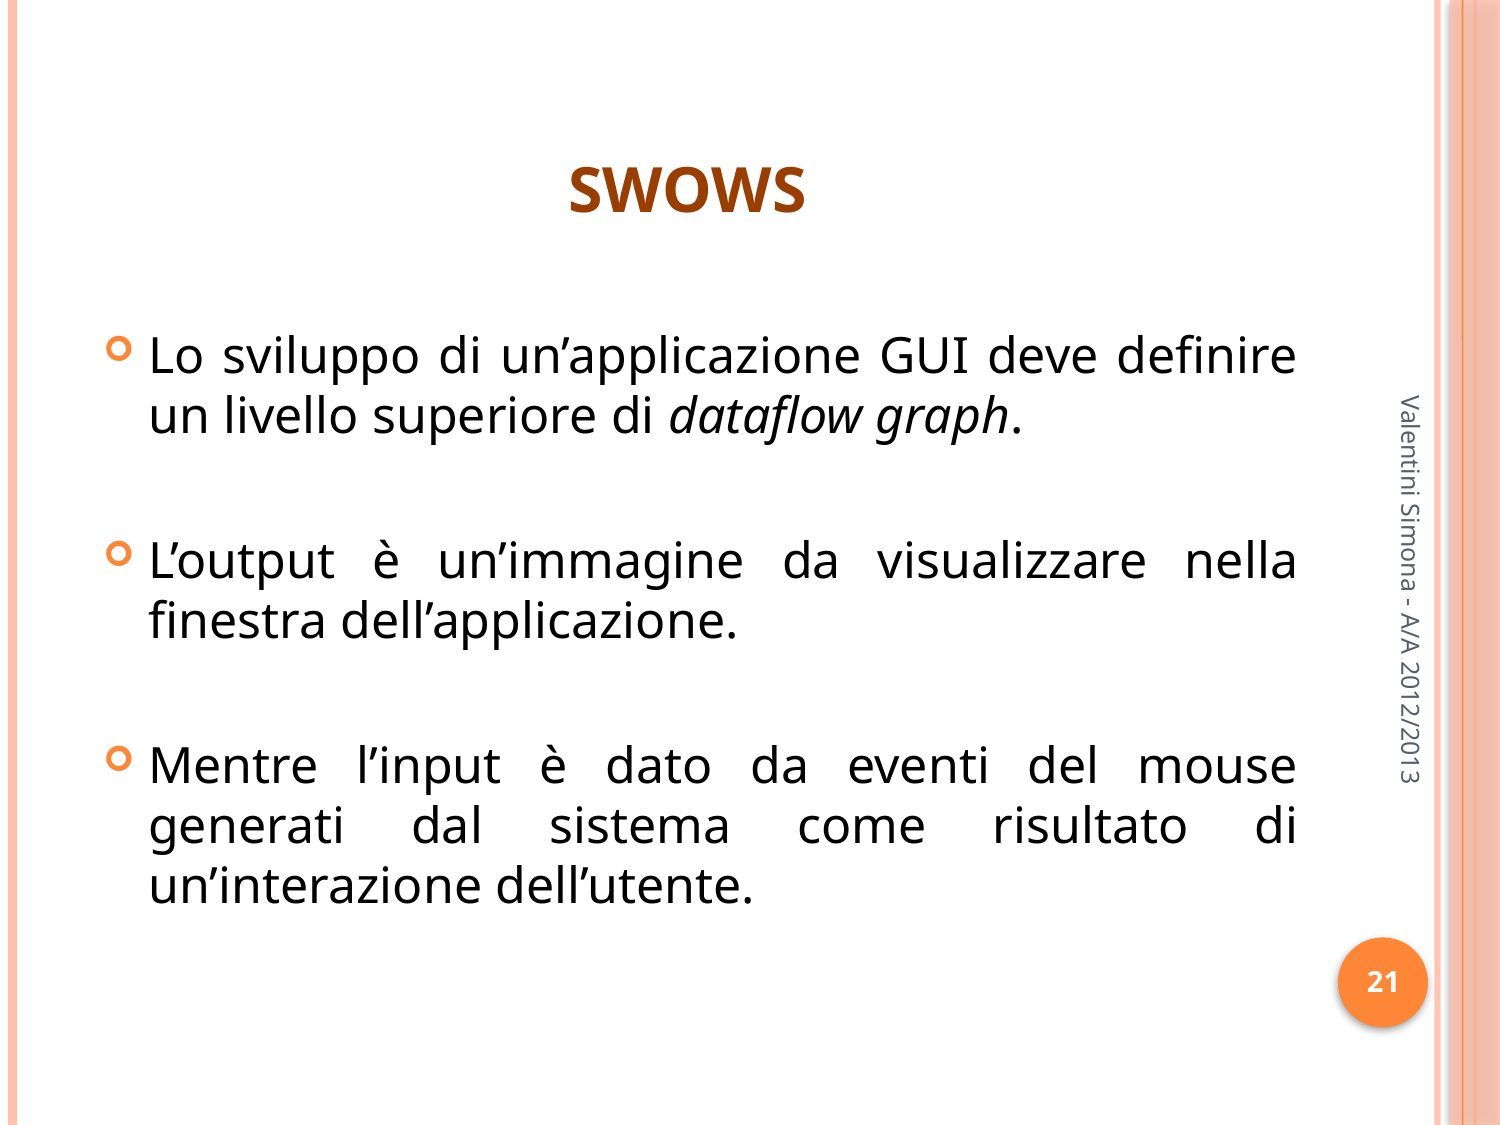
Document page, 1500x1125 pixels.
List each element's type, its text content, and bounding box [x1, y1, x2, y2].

list Lo sviluppo di un’applicazione GUI deve definire un livello superiore di dataflow graph. L’output è un’immagine da visualizzare nella finestra dell’applicazione. Mentre l’input è dato da eventi del mouse generati dal sistema come risultato di un’interazione dell’utente. [88, 243, 1314, 1043]
title SWOWS [75, 45, 1300, 233]
footer Valentini Simona - A/A 2012/2013 [1379, 380, 1440, 906]
slide_number 21 [1333, 940, 1434, 1027]
